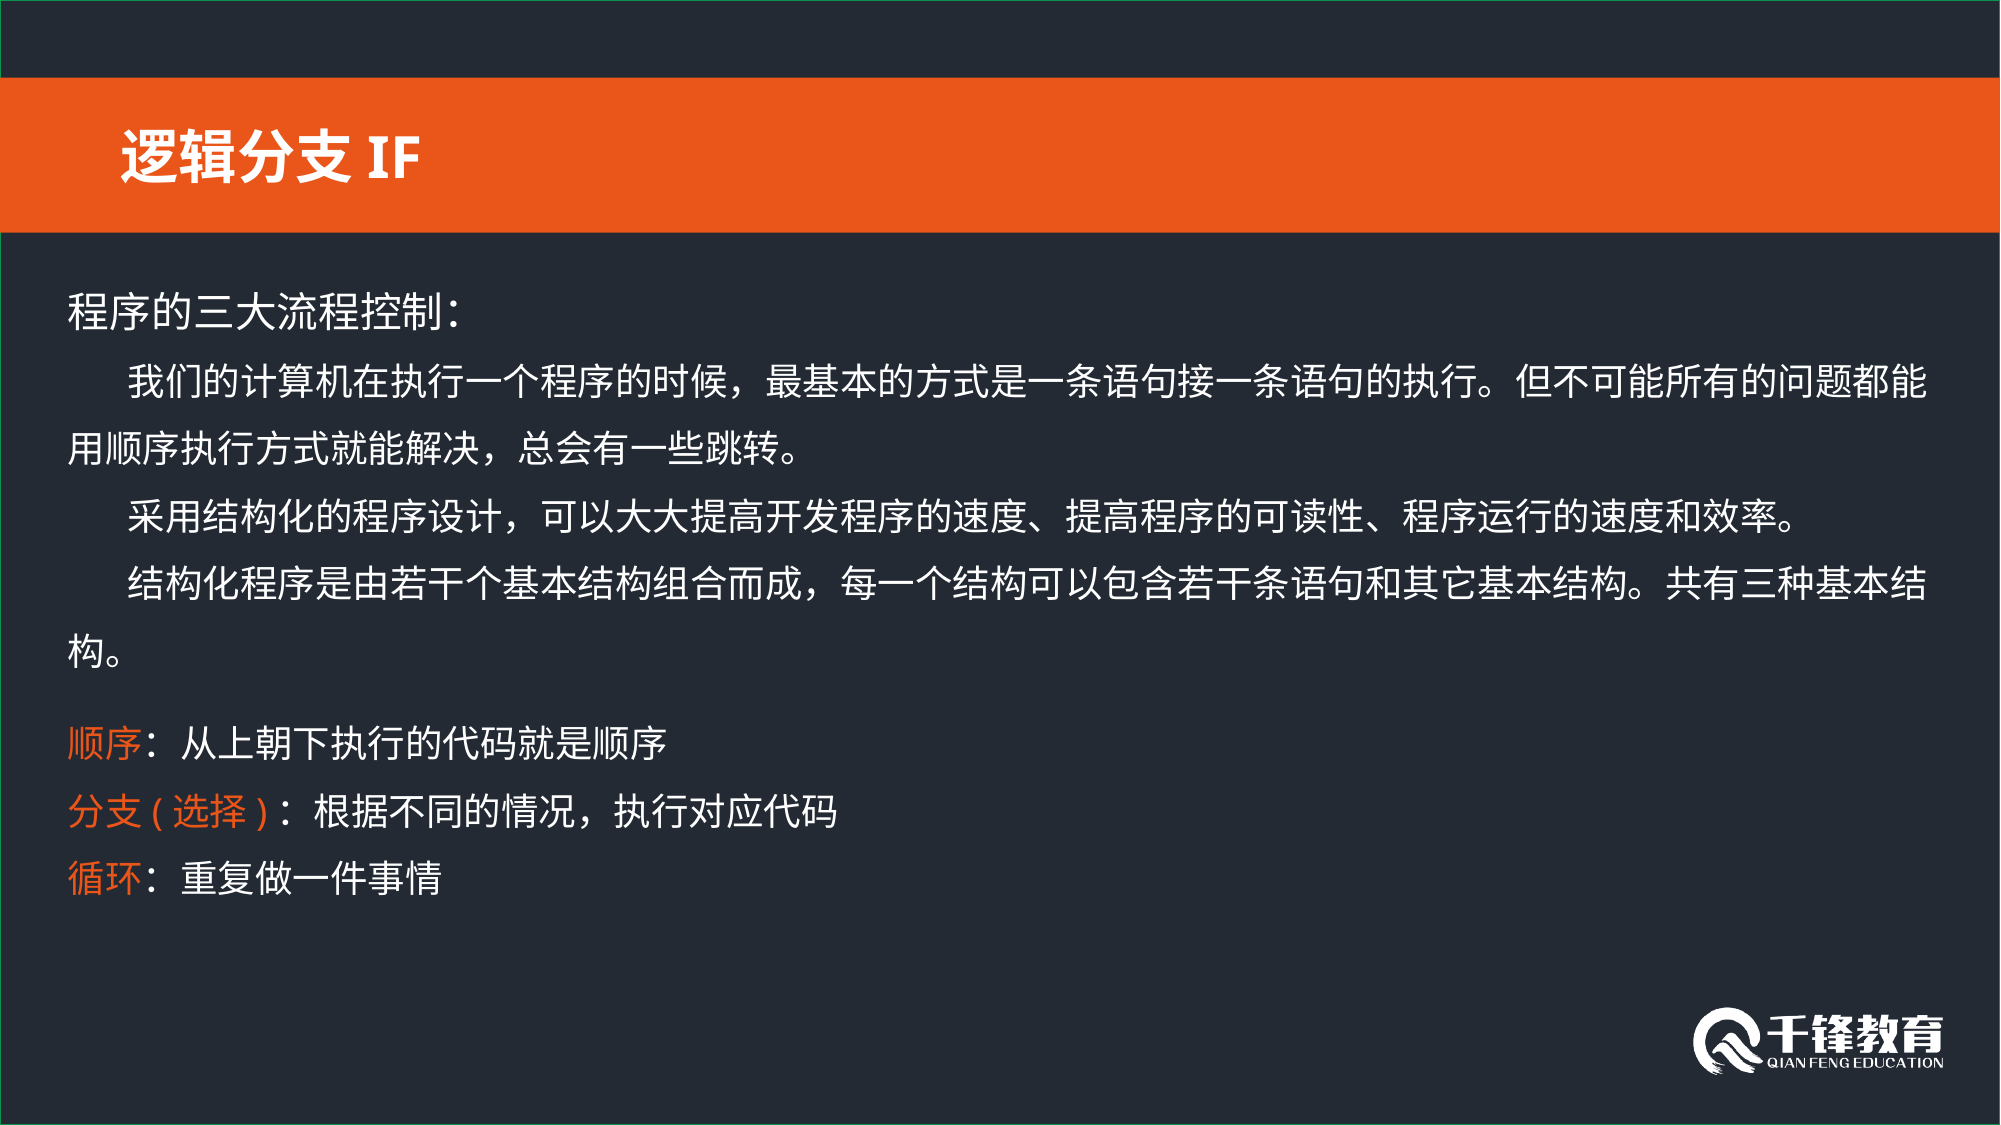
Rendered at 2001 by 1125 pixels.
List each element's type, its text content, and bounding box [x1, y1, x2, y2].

picture [1691, 1002, 1948, 1080]
text_box [0, 234, 2000, 1125]
text_box [0, 0, 2000, 77]
text_box 逻辑分支IF [106, 112, 1692, 198]
text_box [0, 77, 2000, 234]
text_box 程序的三大流程控制： 我们的计算机在执行一个程序的时候，最基本的方式是一条语句接一条语句的执行。但不可能所有的问题都能用顺序执行方式就能解决，总会有一些跳转。 采用结构化的程序设计，可以大大提高开发程序的速度、提高程序的可读性、程序运行的速度和效率。 结构化程序是由若干个基本结构组合而成，每一个结构可以包含若干条语句和其它基本结构。共有三种基本结构。 顺序：从上朝下执行的代码就是顺序 分支(选择)：根据不同的情况，执行对应代码 循环：重复做一件事情 [53, 252, 1948, 908]
